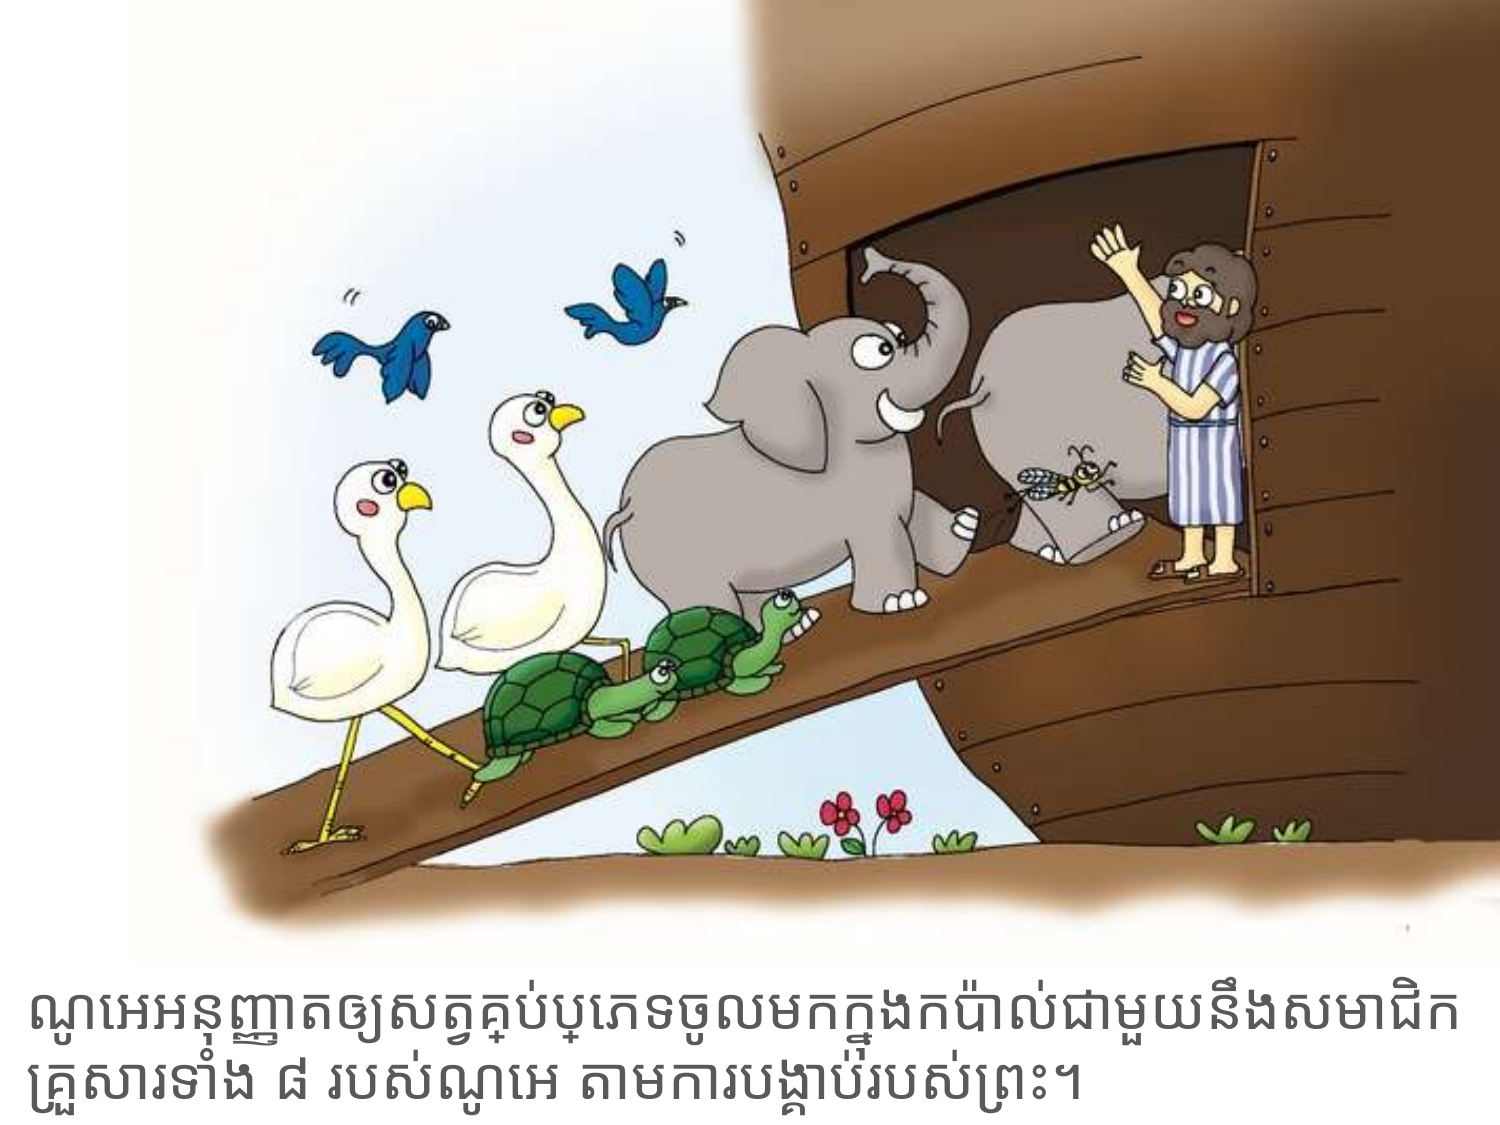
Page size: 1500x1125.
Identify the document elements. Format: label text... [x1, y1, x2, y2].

picture [132, 0, 1500, 965]
text_box ណូអេ​អនុញ្ញាត​ឲ្យ​សត្វ​គ្រប់​ប្រភេទ​ចូល​មក​ក្នុង​កប៉ាល់​ជាមួយ​នឹង​សមាជិក​គ្រួសារ​ទាំង ៨ របស់​ណូអេ តាម​ការ​បង្គាប់​របស់​ព្រះ។ [11, 964, 1498, 1119]
